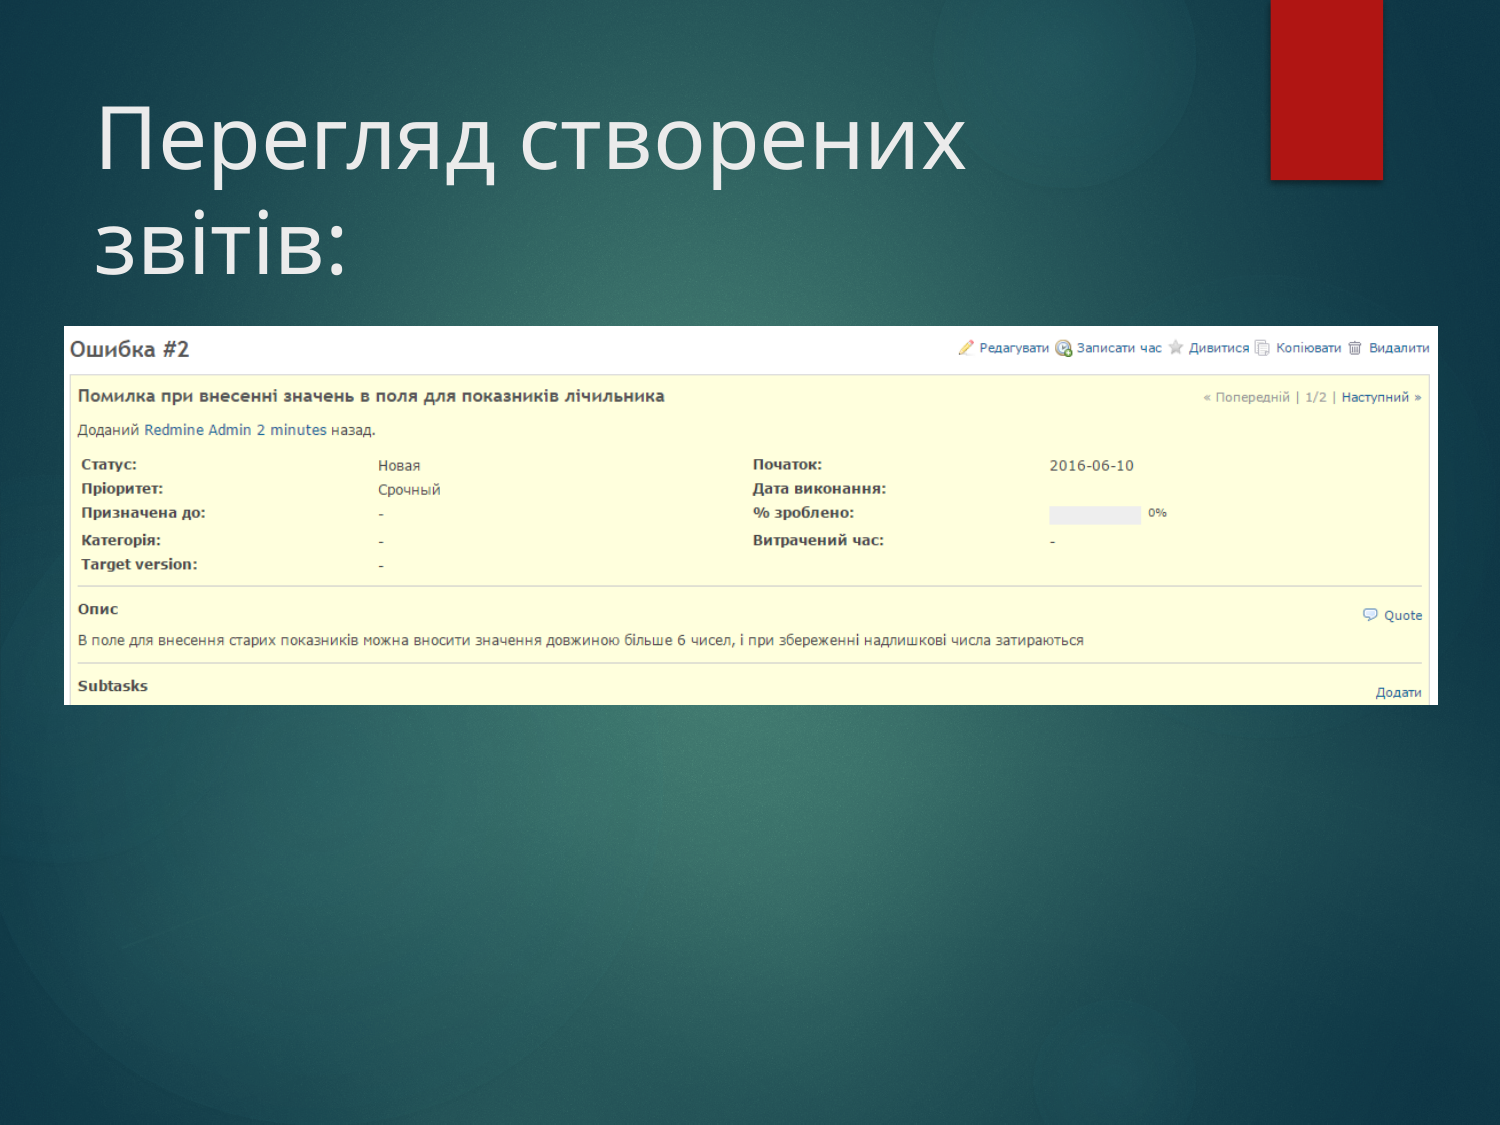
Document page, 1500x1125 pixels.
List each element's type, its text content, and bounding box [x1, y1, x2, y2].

picture [64, 326, 1439, 705]
title Перегляд створених звітів: [79, 74, 1237, 304]
